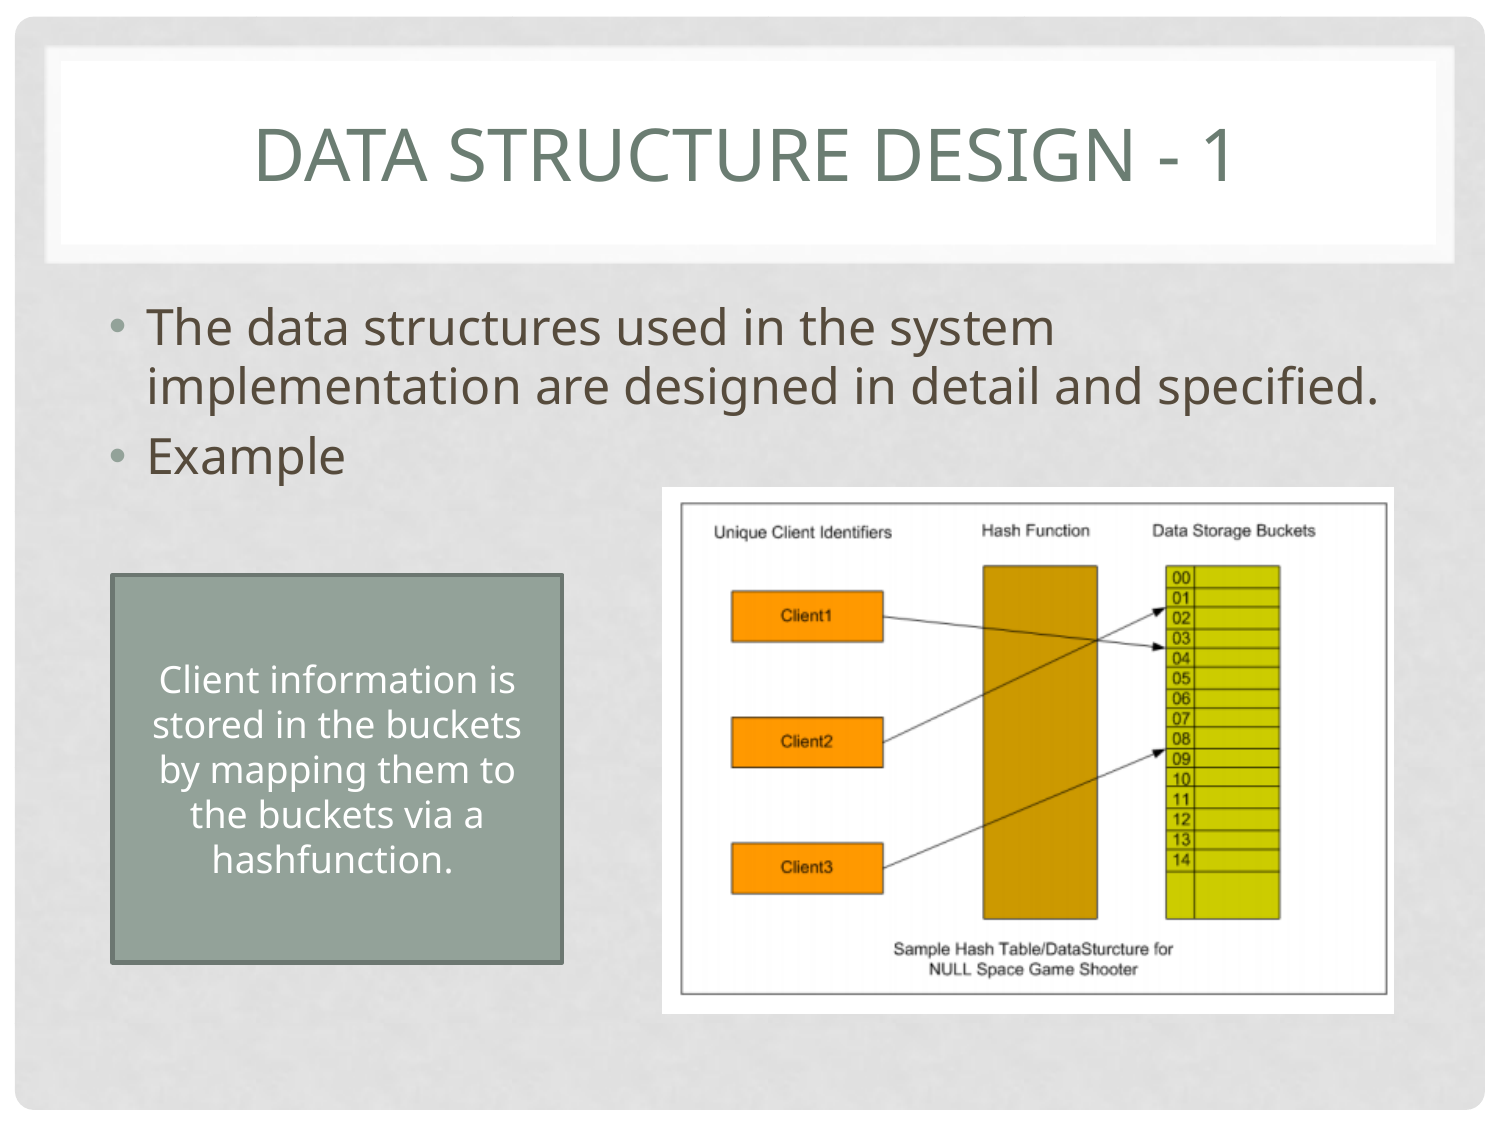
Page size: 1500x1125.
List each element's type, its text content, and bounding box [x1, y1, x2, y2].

picture [662, 487, 1394, 1015]
list The data structures used in the system implementation are designed in detail and specified. Example [75, 287, 1425, 1005]
title DATA STRUCTURE DESIGN - 1 [69, 66, 1425, 238]
text_box Client information is stored in the buckets by mapping them to the buckets via a hashfunction. [110, 573, 564, 965]
